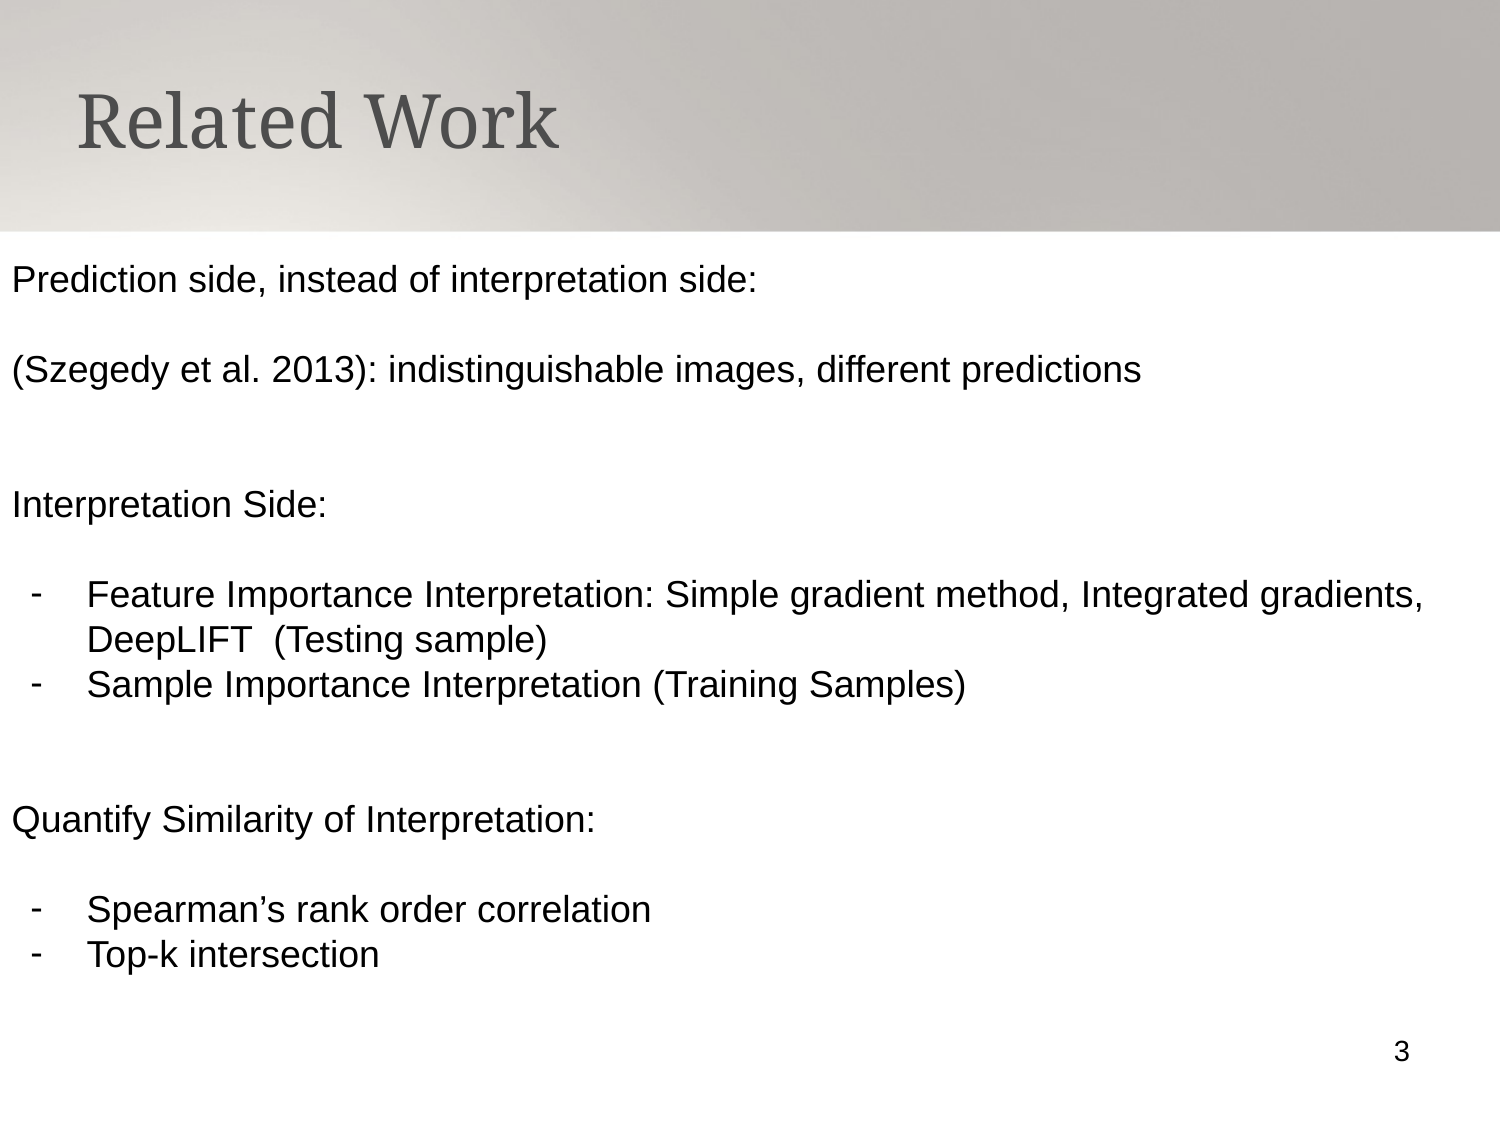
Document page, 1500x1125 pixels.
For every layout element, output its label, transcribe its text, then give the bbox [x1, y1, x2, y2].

slide_number 3 [1074, 1024, 1425, 1103]
text_box Prediction side, instead of interpretation side: (Szegedy et al. 2013): indistinguishable images, different predictions Interpretation Side: Feature Importance Interpretation: Simple gradient method, Integrated gradients, DeepLIFT (Testing sample) Sample Importance Interpretation (Training Samples) Quantify Similarity of Interpretation: Spearman’s rank order correlation Top-k intersection [0, 239, 1500, 563]
text_box Related Work [61, 24, 1186, 213]
picture [0, 0, 1500, 239]
picture [0, 563, 1500, 1125]
